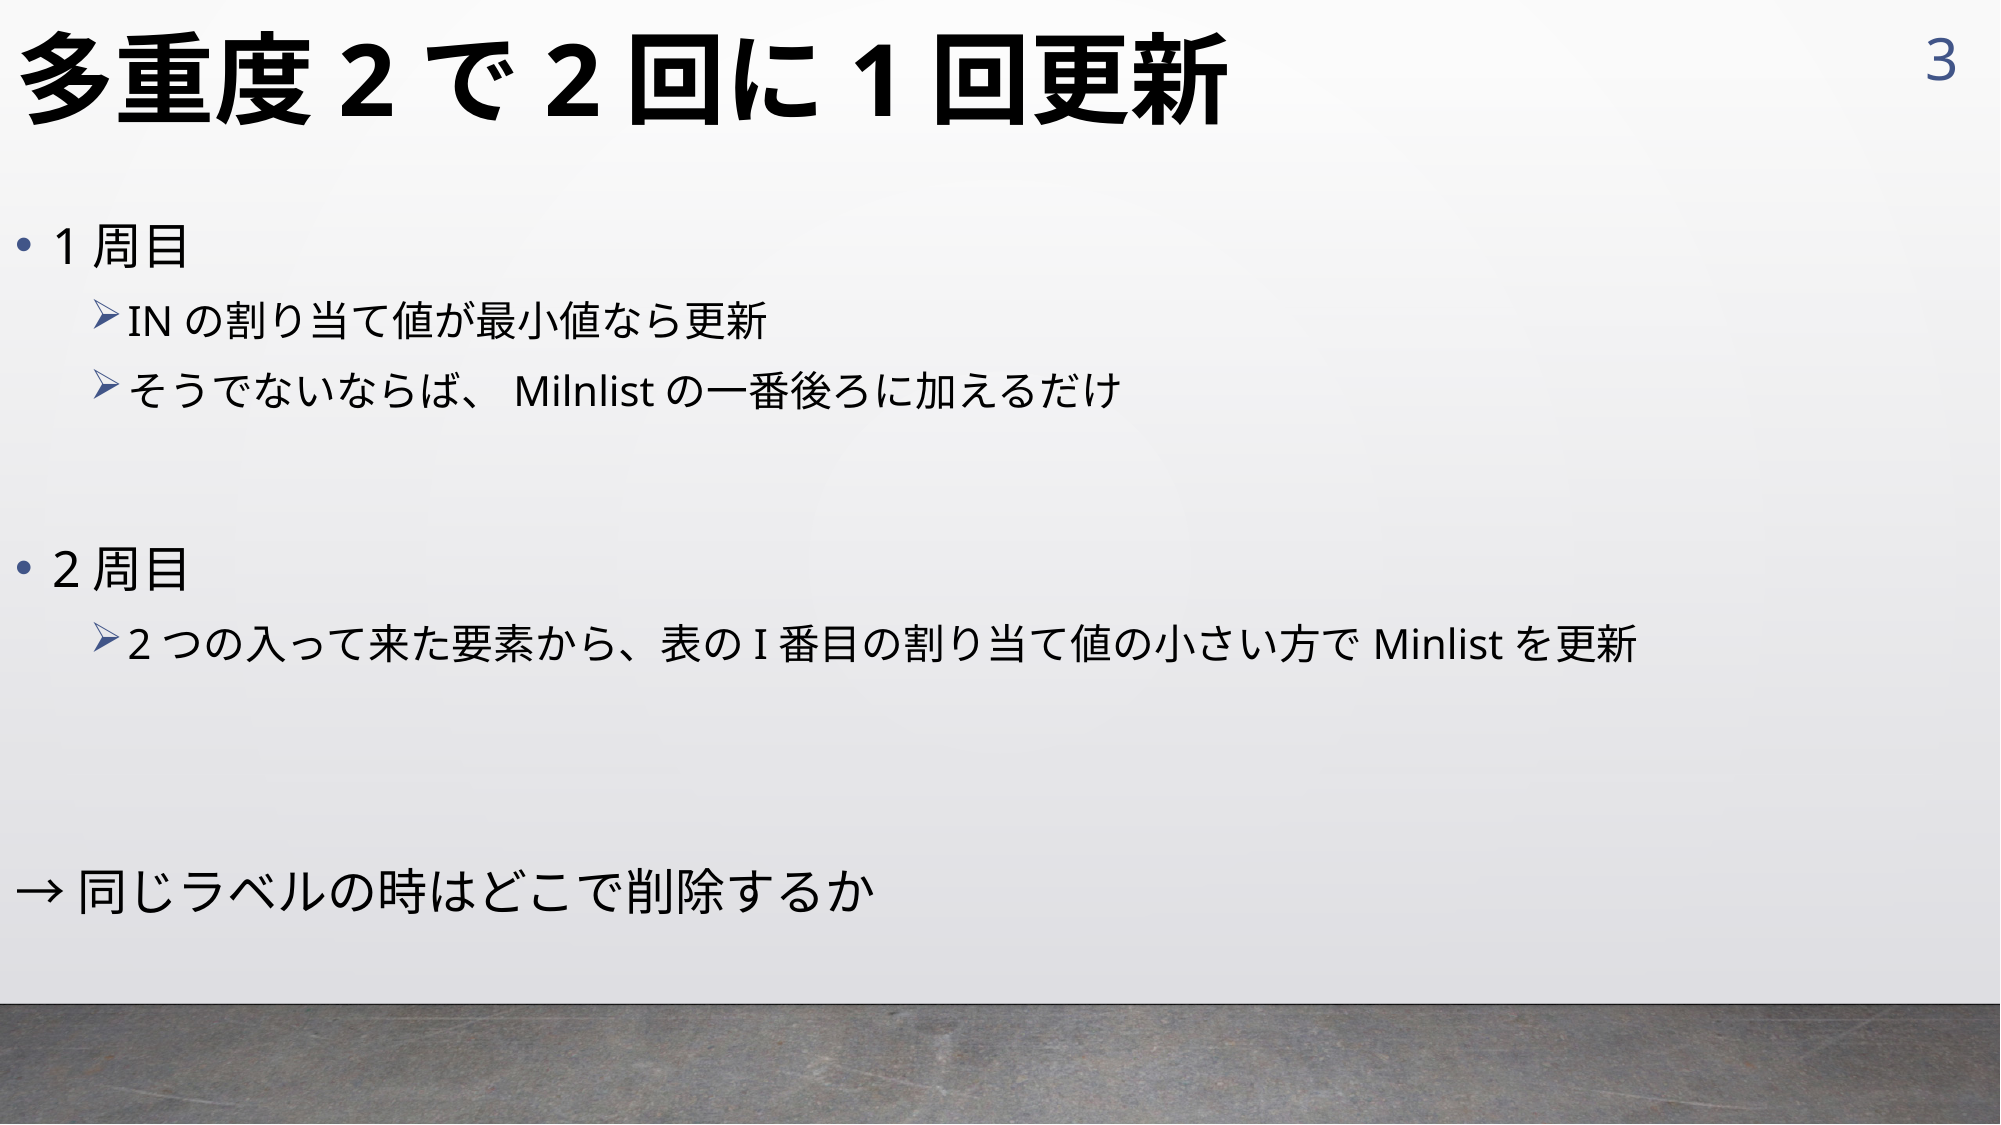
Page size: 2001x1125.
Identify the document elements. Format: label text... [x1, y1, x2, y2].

picture [0, 1004, 2000, 1124]
slide_number 3 [1840, 15, 1974, 98]
title 多重度2で2回に1回更新 [0, 22, 1815, 194]
list 1周目 INの割り当て値が最小値なら更新 そうでないならば、Milnlistの一番後ろに加えるだけ 2周目 2つの入って来た要素から、表のI番目の割り当て値の小さい方でMinlistを更新 →同じラベルの時はどこで削除するか [0, 194, 1815, 1005]
